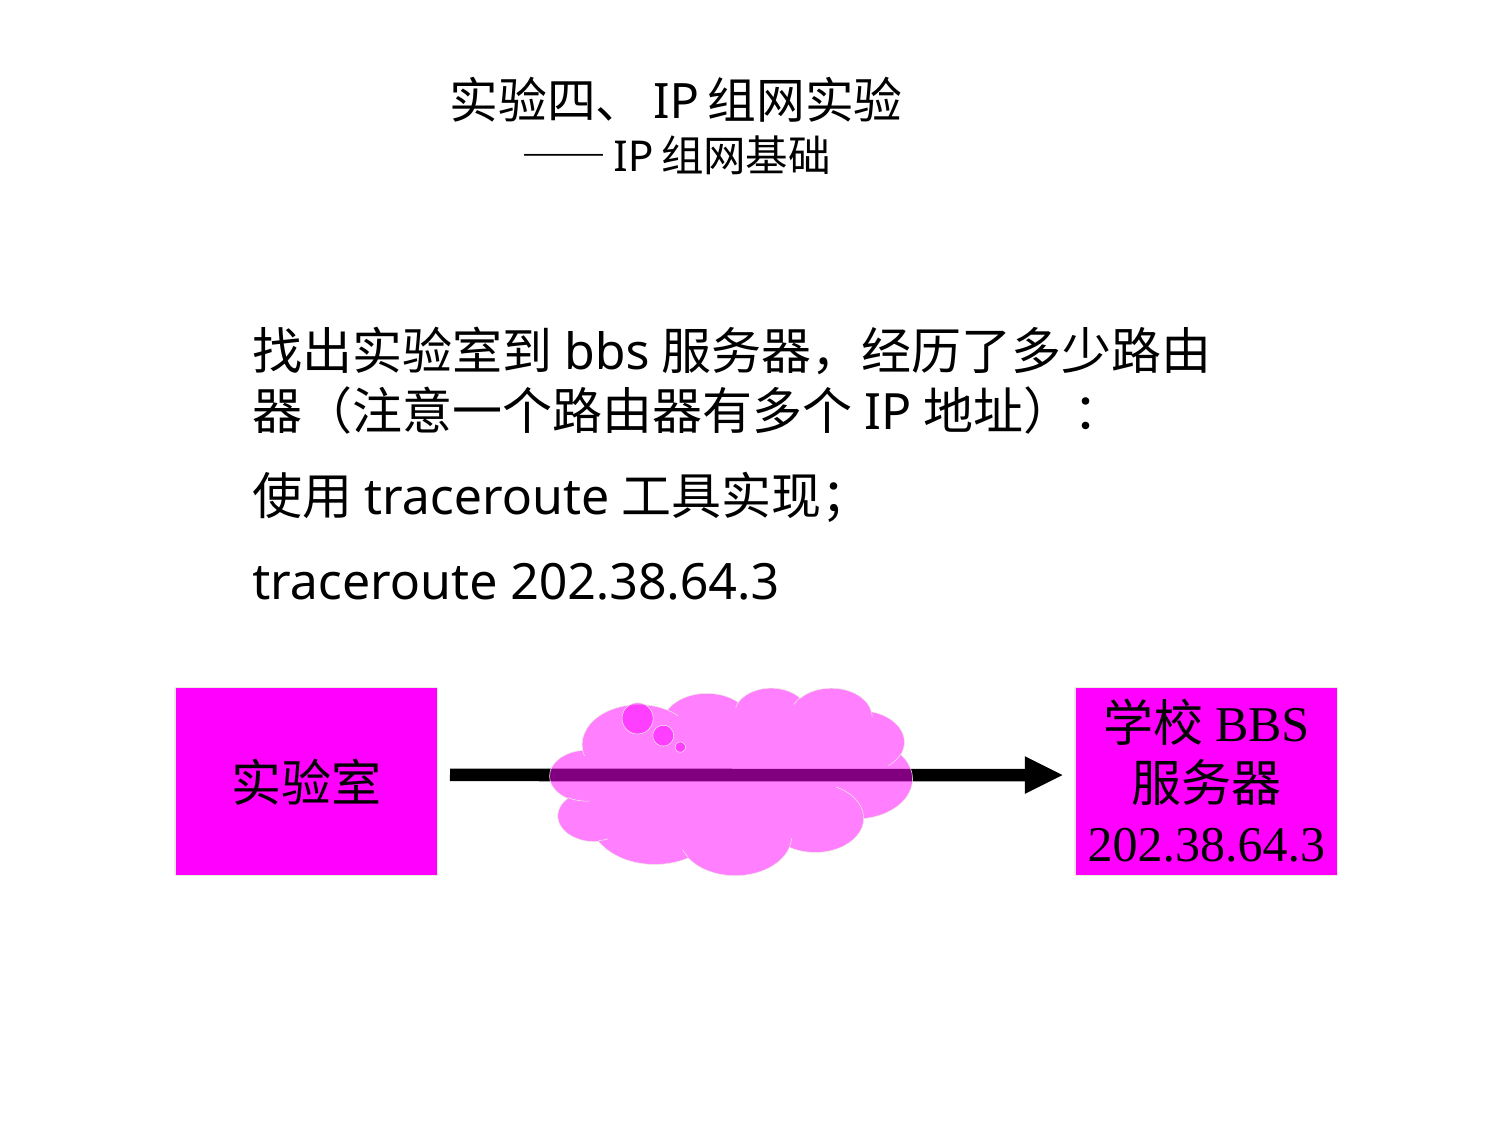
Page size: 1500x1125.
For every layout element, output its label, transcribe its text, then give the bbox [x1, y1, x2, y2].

text_box 学校BBS 服务器 202.38.64.3 [1074, 687, 1338, 875]
text_box [913, 768, 1063, 782]
text_box [549, 688, 913, 876]
text_box 实验室 [174, 687, 438, 875]
title 实验四、IP组网实验 ——IP组网基础 [112, 62, 1240, 188]
text_box 找出实验室到bbs服务器，经历了多少路由器（注意一个路由器有多个IP地址）： 使用traceroute工具实现； traceroute 202.38.64.3 [237, 312, 1275, 618]
